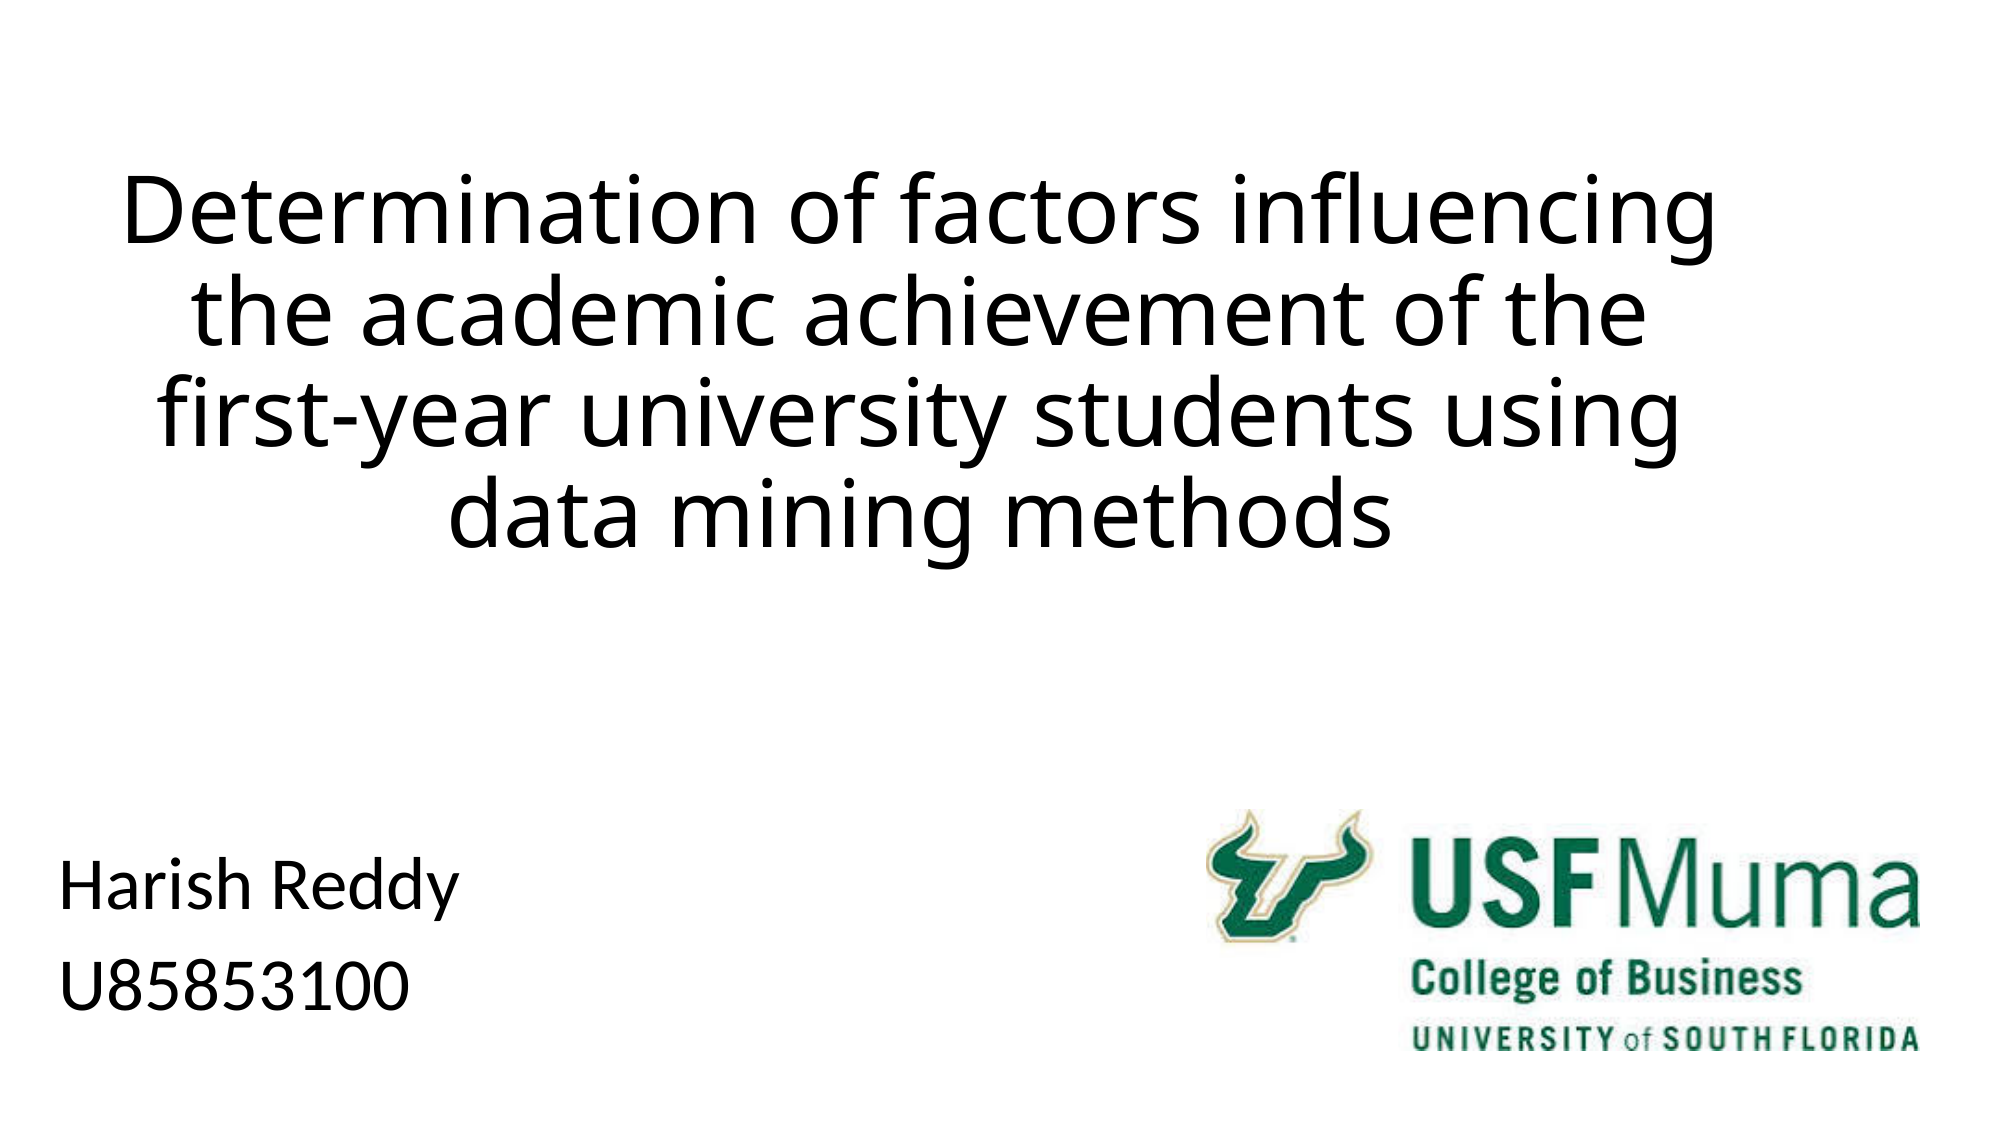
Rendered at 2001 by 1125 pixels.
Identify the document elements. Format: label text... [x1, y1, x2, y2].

title Determination of factors influencing the academic achievement of the first-year university students using data mining methods [91, 73, 1750, 576]
picture [1205, 809, 1920, 1051]
subtitle Harish Reddy U85853100 [43, 836, 1544, 1109]
